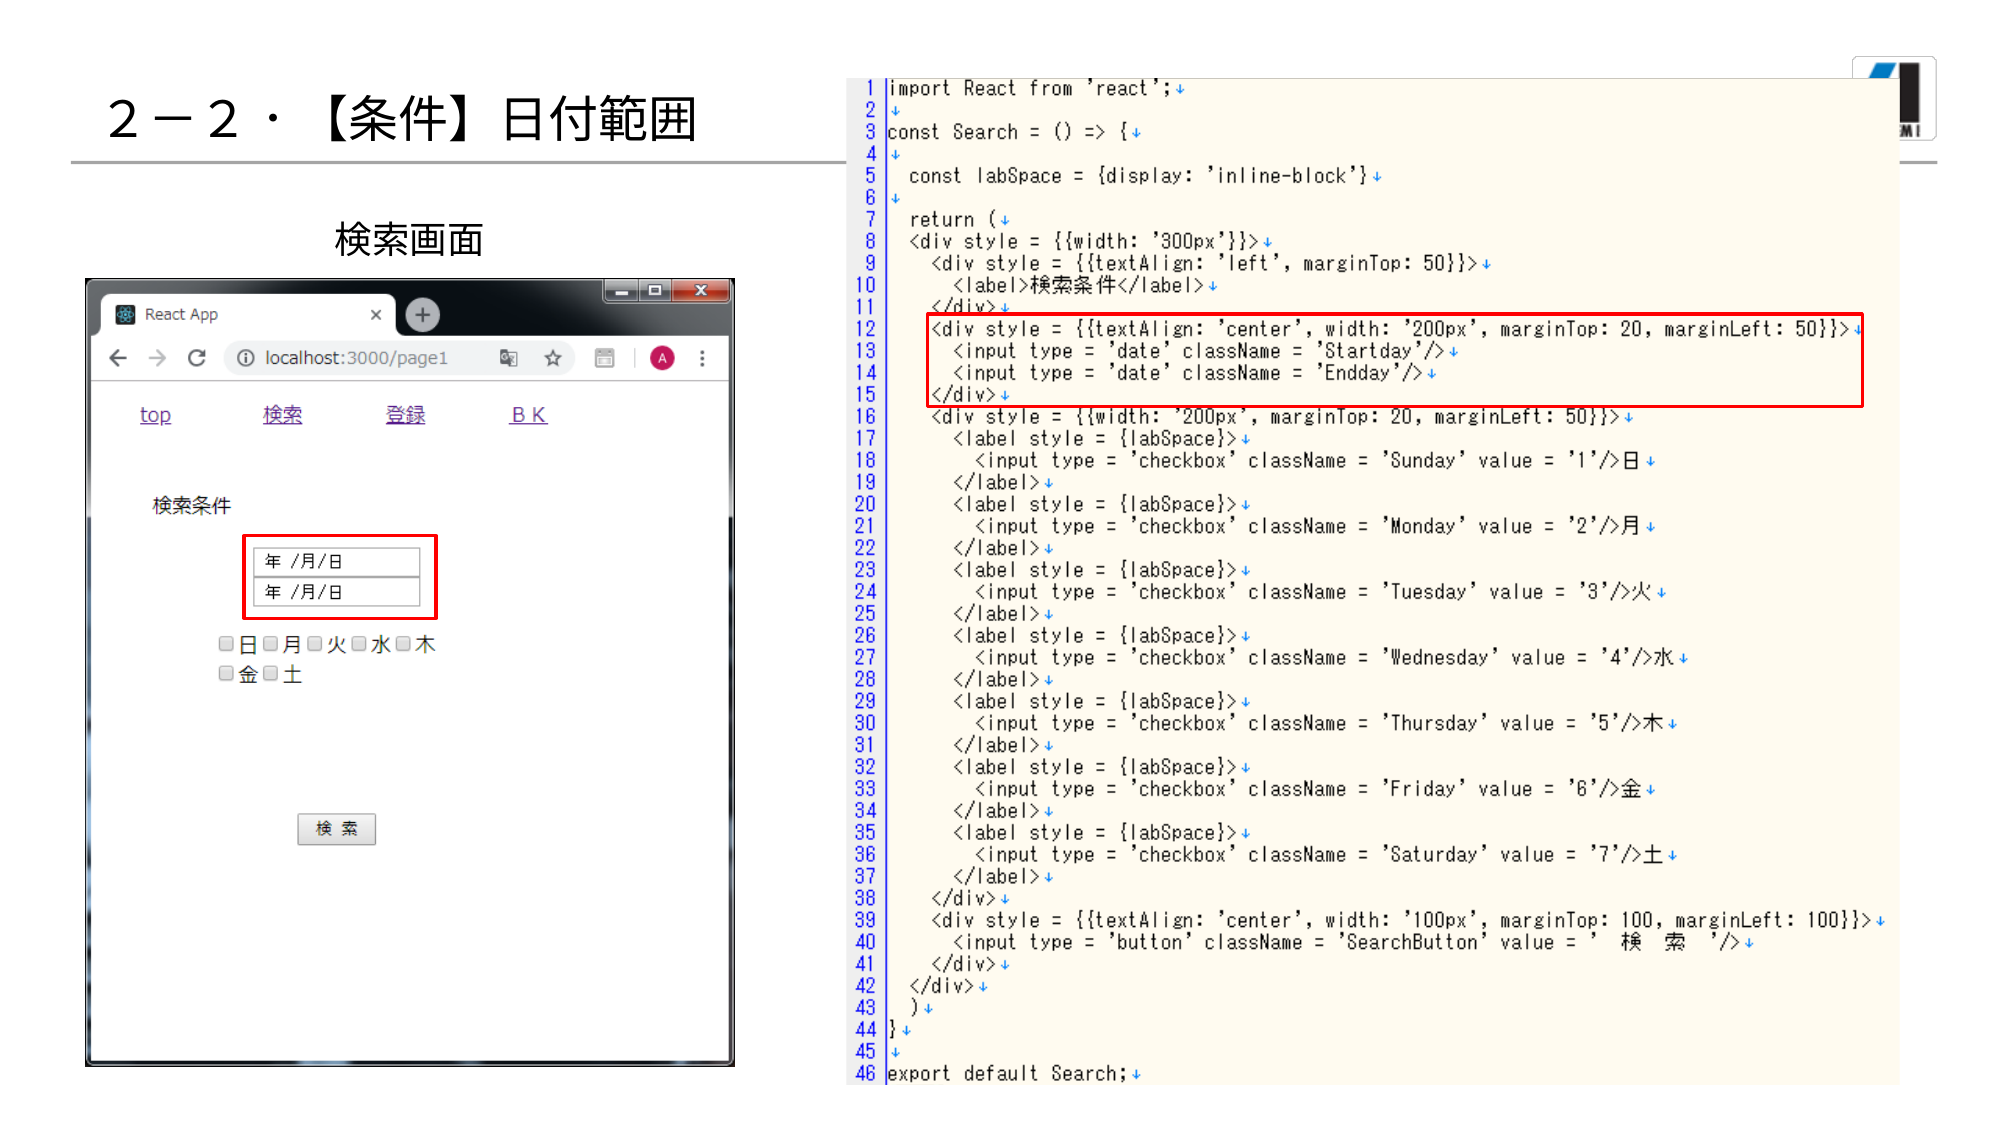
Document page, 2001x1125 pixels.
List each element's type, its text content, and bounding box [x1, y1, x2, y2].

picture [84, 278, 736, 1067]
title ２－２．【条件】日付範囲 [90, 46, 1697, 198]
picture [846, 55, 1938, 1085]
text_box 検索画面 [327, 208, 493, 268]
